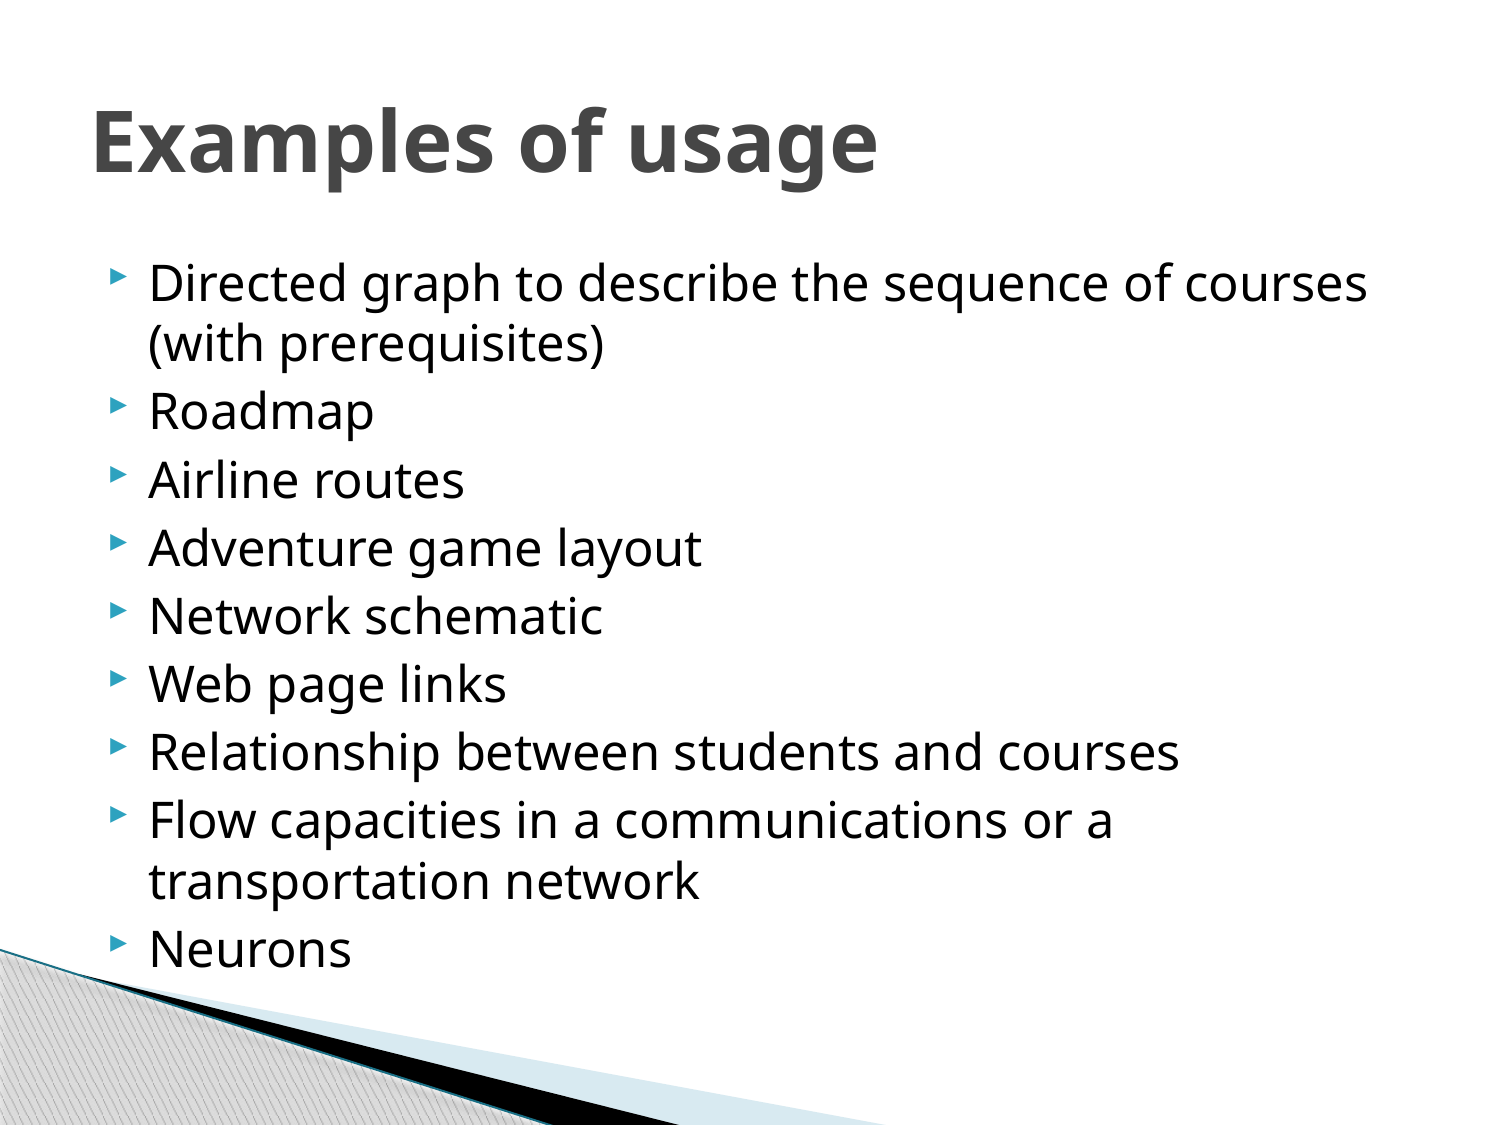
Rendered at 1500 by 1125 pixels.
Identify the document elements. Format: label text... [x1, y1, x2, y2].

list Directed graph to describe the sequence of courses (with prerequisites) Roadmap Airline routes Adventure game layout Network schematic Web page links Relationship between students and courses Flow capacities in a communications or a transportation network Neurons [74, 242, 1426, 986]
title Examples of usage [75, 45, 1425, 233]
